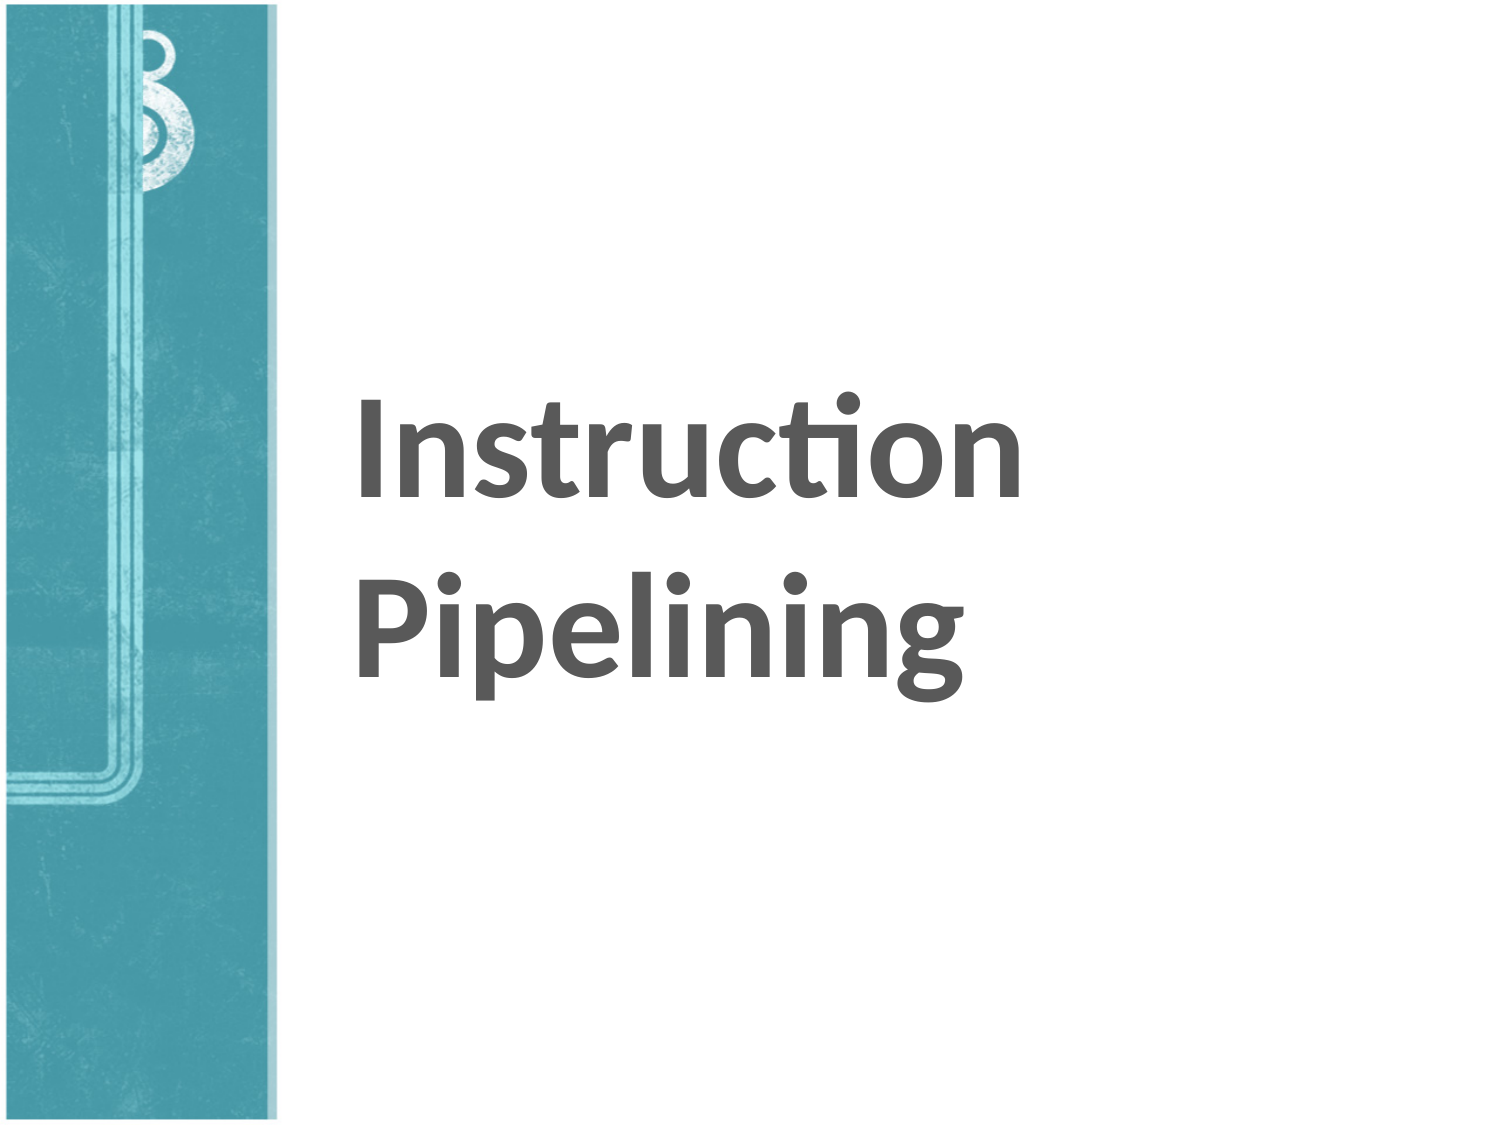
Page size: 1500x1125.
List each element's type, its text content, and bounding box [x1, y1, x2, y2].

picture [0, 0, 1500, 1125]
title Instruction Pipelining [336, 338, 1481, 717]
